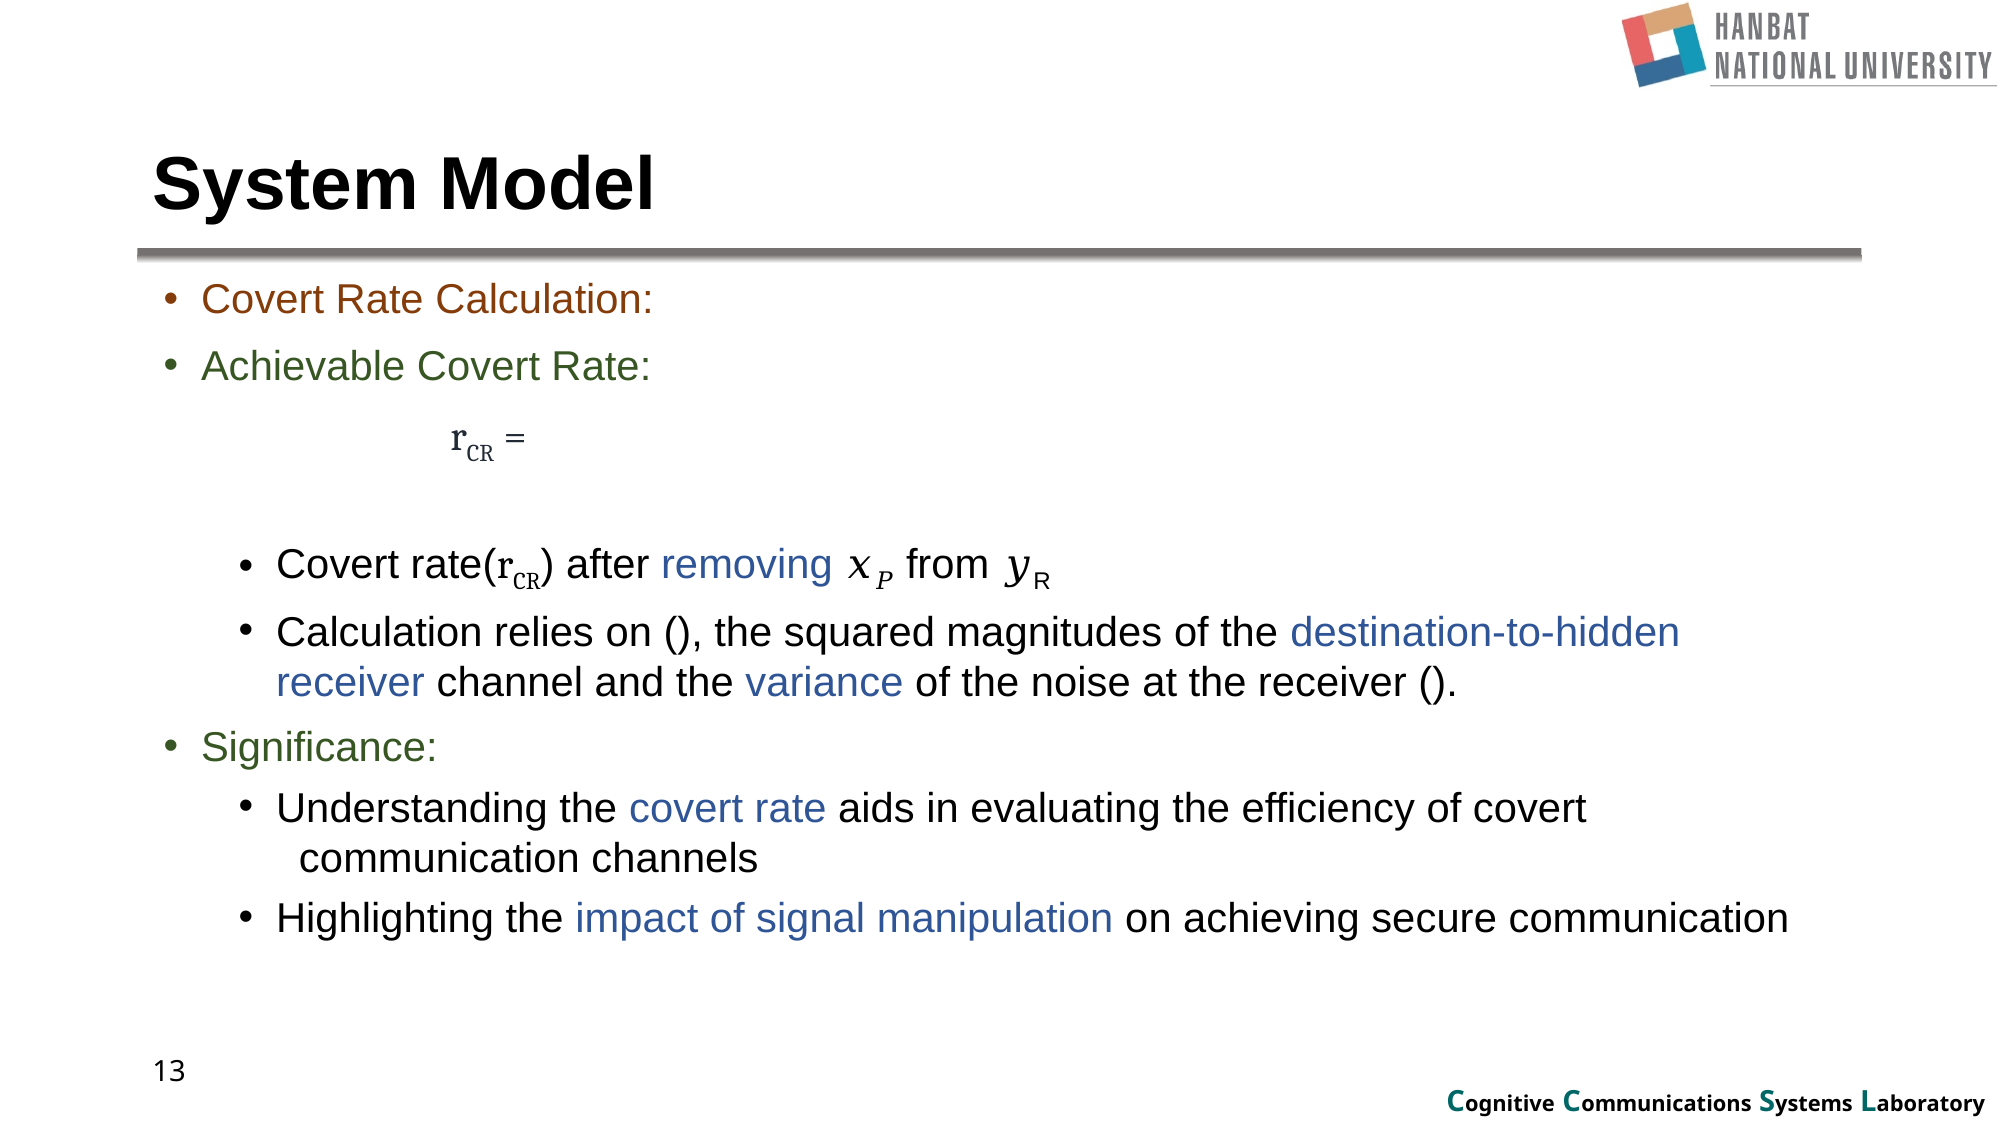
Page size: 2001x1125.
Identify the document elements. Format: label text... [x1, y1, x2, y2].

slide_number 13 [137, 1042, 357, 1103]
title System Model [137, 129, 1863, 242]
picture [1621, 2, 1998, 90]
